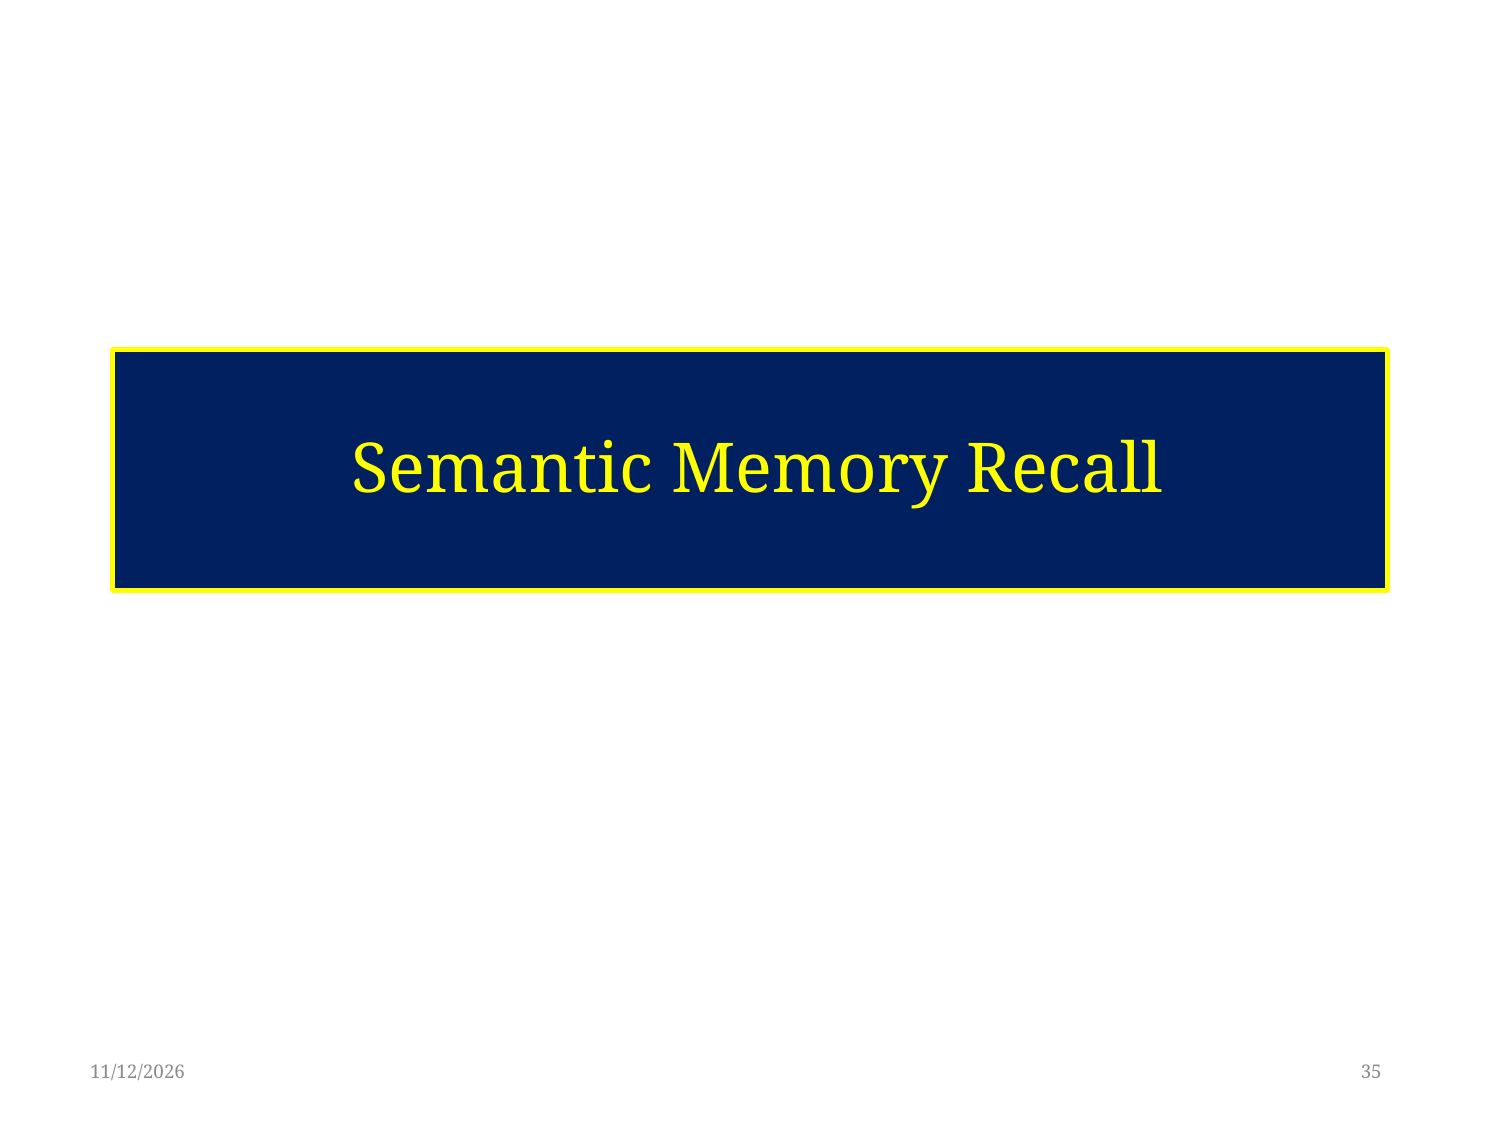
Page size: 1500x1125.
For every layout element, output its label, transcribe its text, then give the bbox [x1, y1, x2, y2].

slide_number 35 [1059, 1042, 1397, 1103]
title Semantic Memory Recall [110, 347, 1390, 593]
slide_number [75, 1042, 425, 1103]
